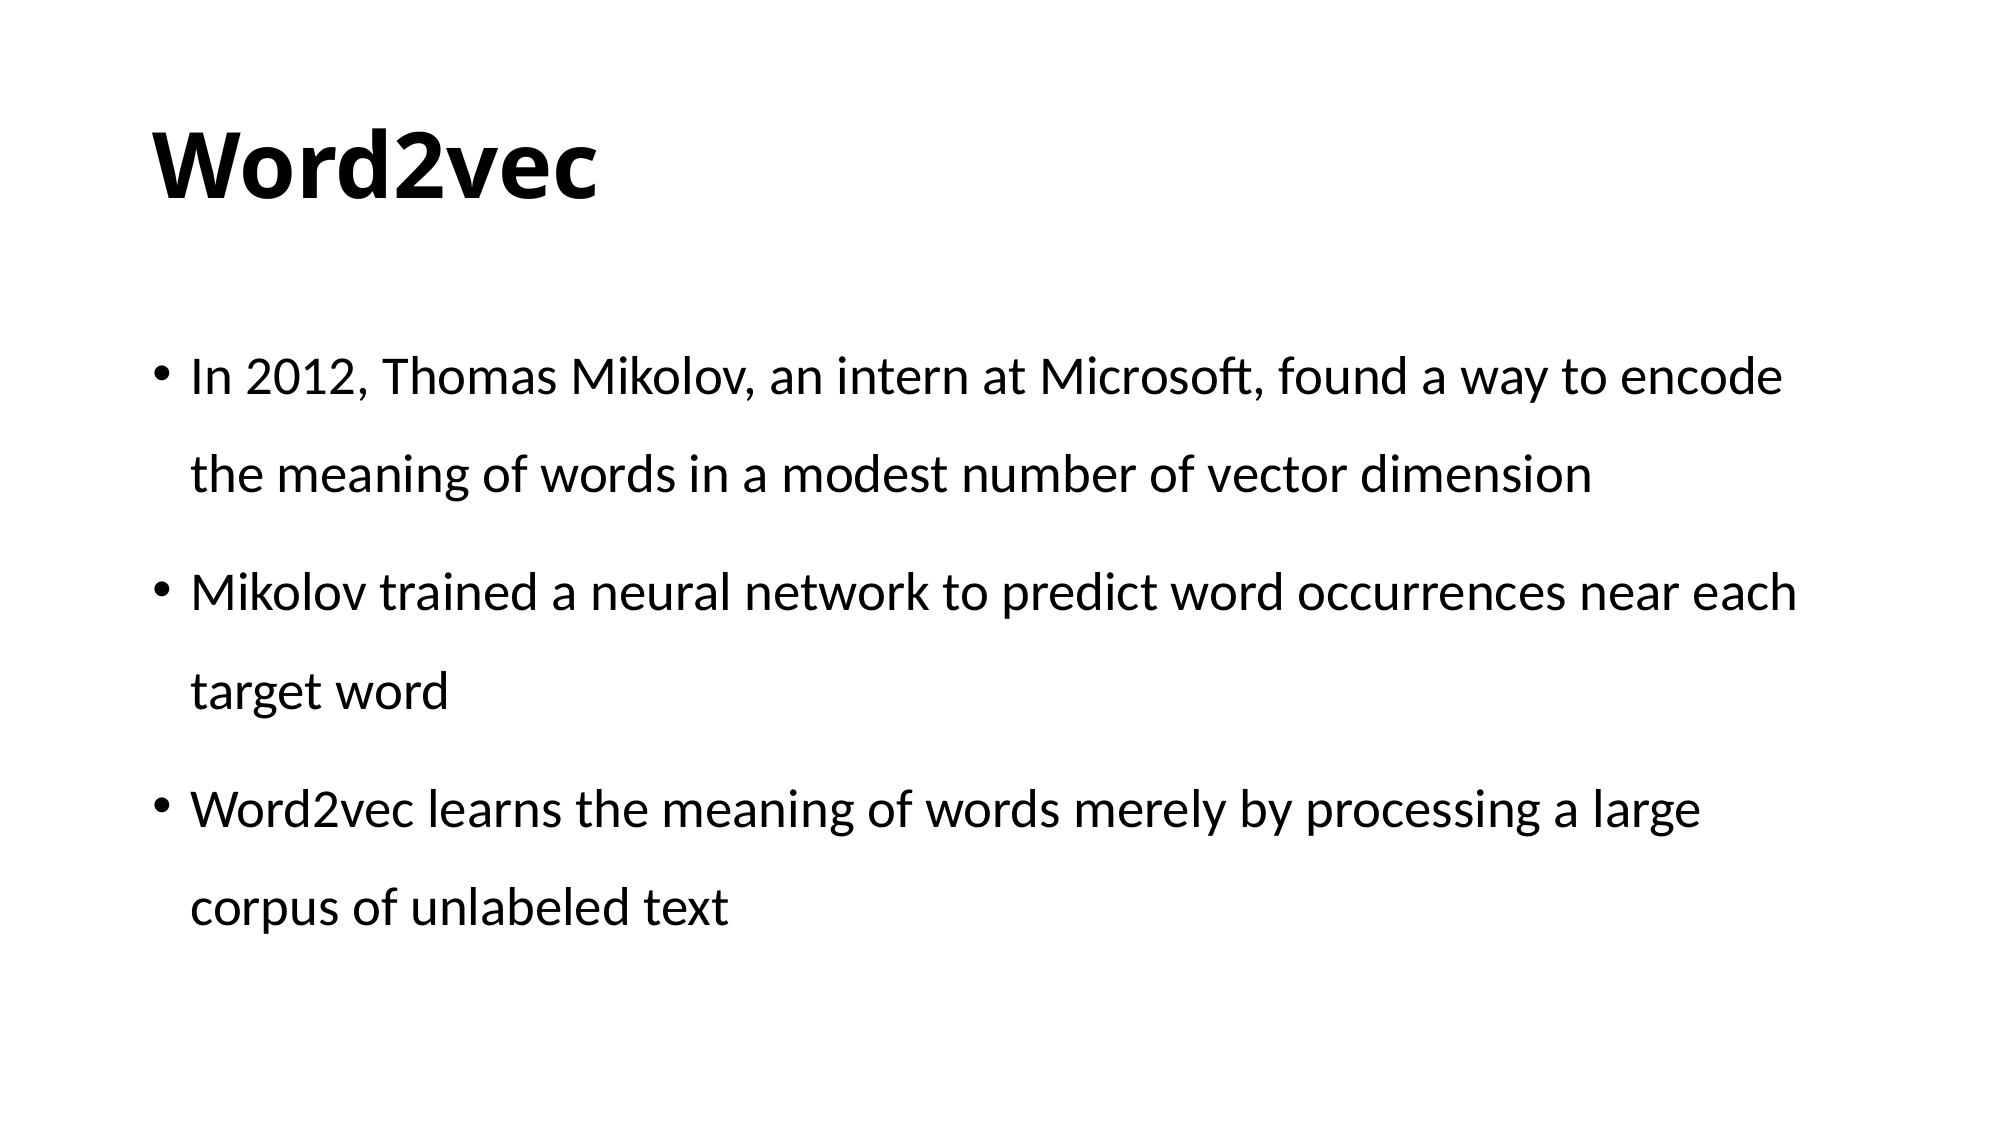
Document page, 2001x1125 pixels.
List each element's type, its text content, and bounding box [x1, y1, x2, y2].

list In 2012, Thomas Mikolov, an intern at Microsoft, found a way to encode the meaning of words in a modest number of vector dimension Mikolov trained a neural network to predict word occurrences near each target word Word2vec learns the meaning of words merely by processing a large corpus of unlabeled text [137, 299, 1863, 1014]
title Word2vec [137, 59, 1863, 278]
